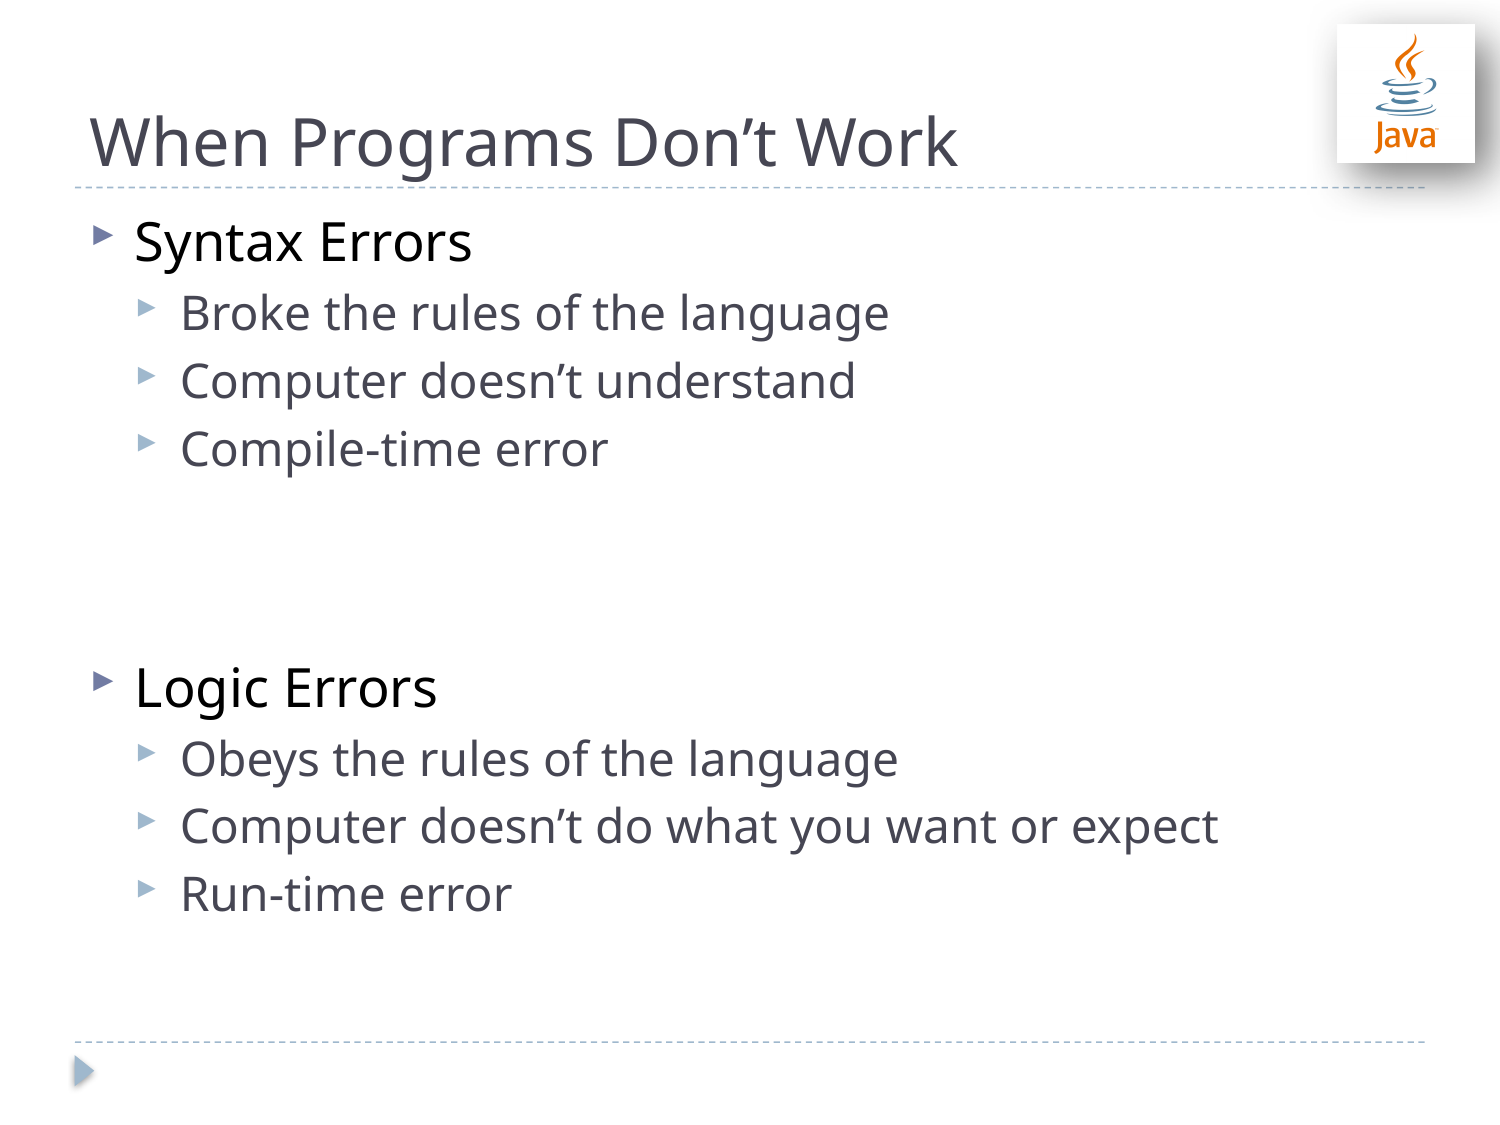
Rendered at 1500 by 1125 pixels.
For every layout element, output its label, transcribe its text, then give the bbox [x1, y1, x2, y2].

picture [1337, 24, 1475, 163]
list Syntax Errors Broke the rules of the language Computer doesn’t understand Compile-time error Logic Errors Obeys the rules of the language Computer doesn’t do what you want or expect Run-time error [75, 200, 1425, 1010]
title When Programs Don’t Work [75, 24, 1313, 188]
